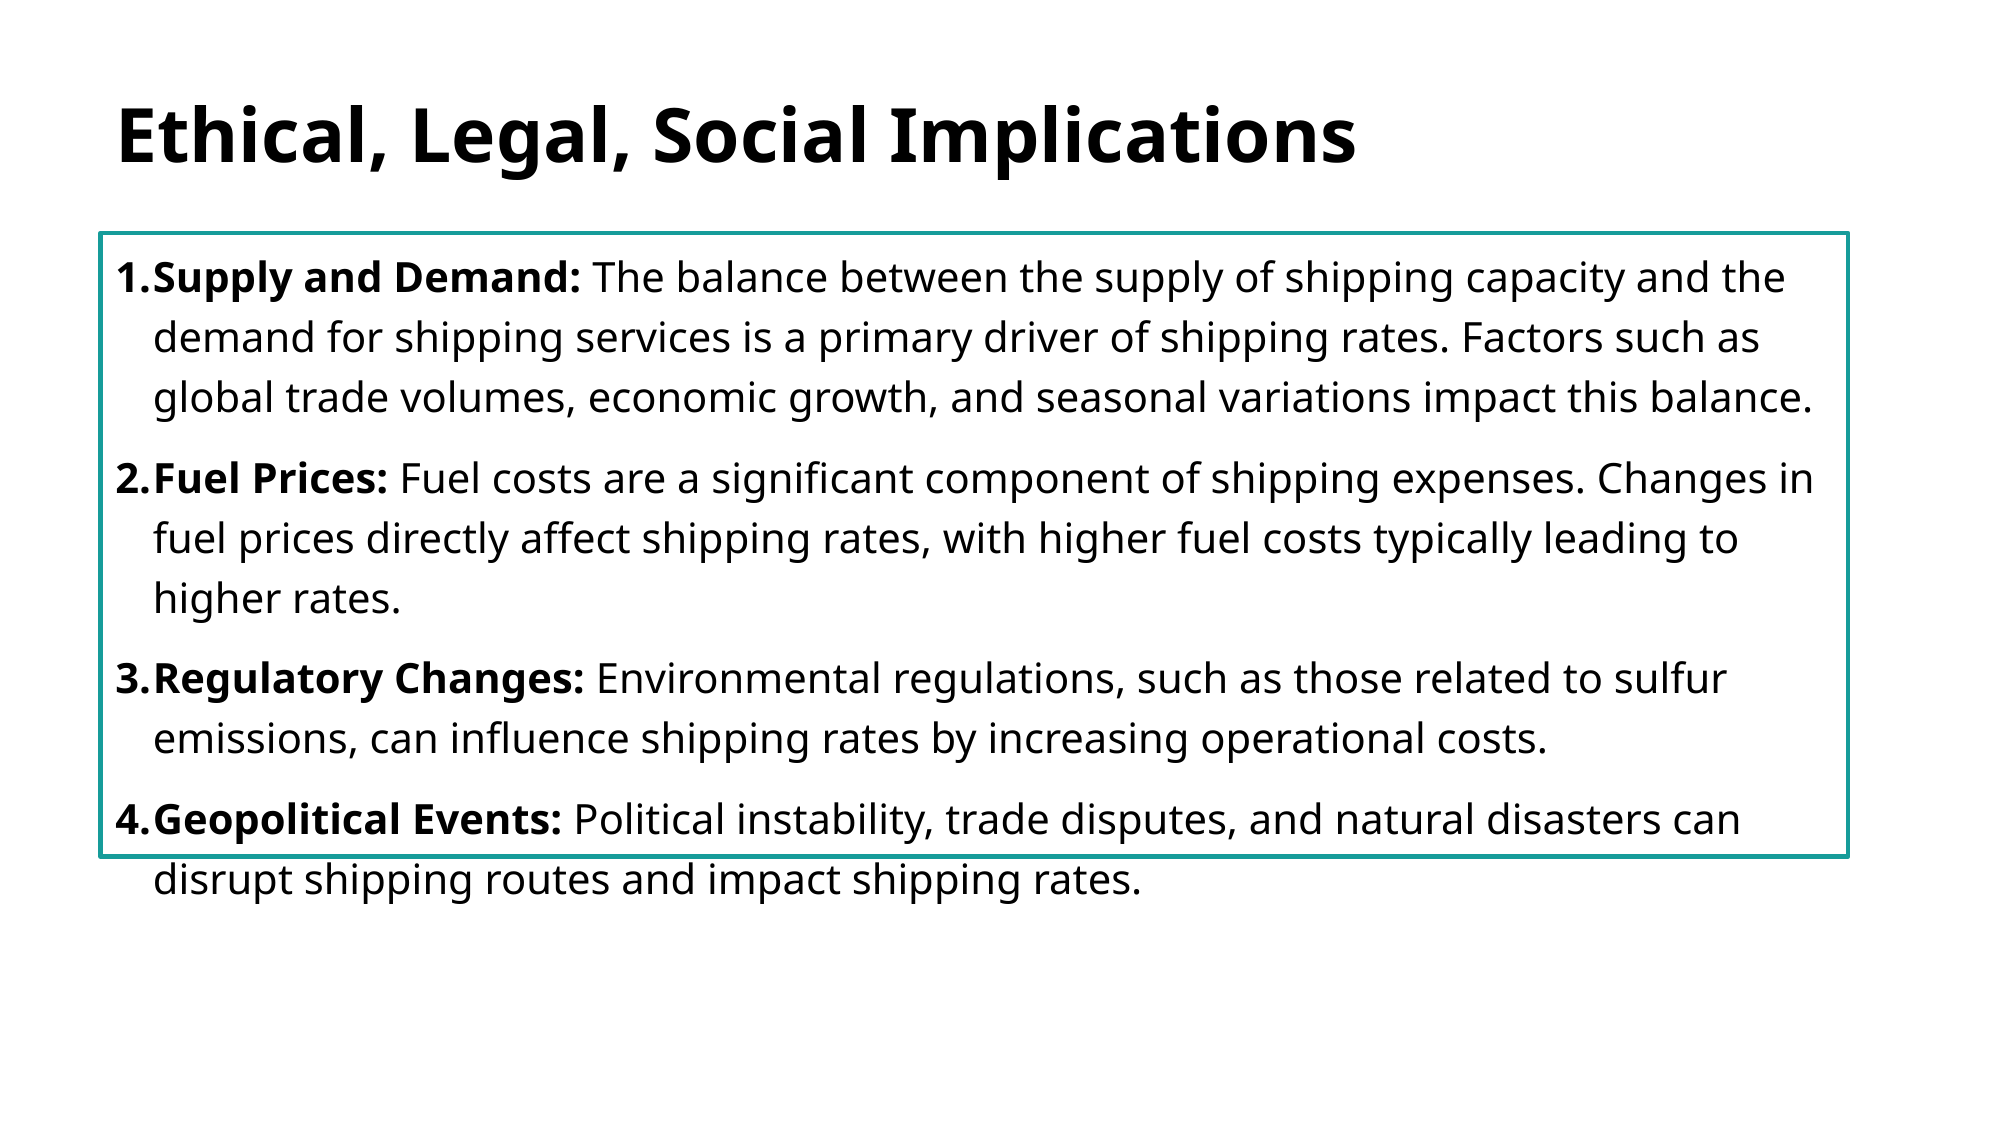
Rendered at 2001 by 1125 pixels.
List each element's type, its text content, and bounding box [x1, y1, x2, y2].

list Supply and Demand: The balance between the supply of shipping capacity and the demand for shipping services is a primary driver of shipping rates. Factors such as global trade volumes, economic growth, and seasonal variations impact this balance. Fuel Prices: Fuel costs are a significant component of shipping expenses. Changes in fuel prices directly affect shipping rates, with higher fuel costs typically leading to higher rates. Regulatory Changes: Environmental regulations, such as those related to sulfur emissions, can influence shipping rates by increasing operational costs. Geopolitical Events: Political instability, trade disputes, and natural disasters can disrupt shipping routes and impact shipping rates. [100, 233, 1849, 857]
title Ethical, Legal, Social Implications [100, 90, 1849, 233]
